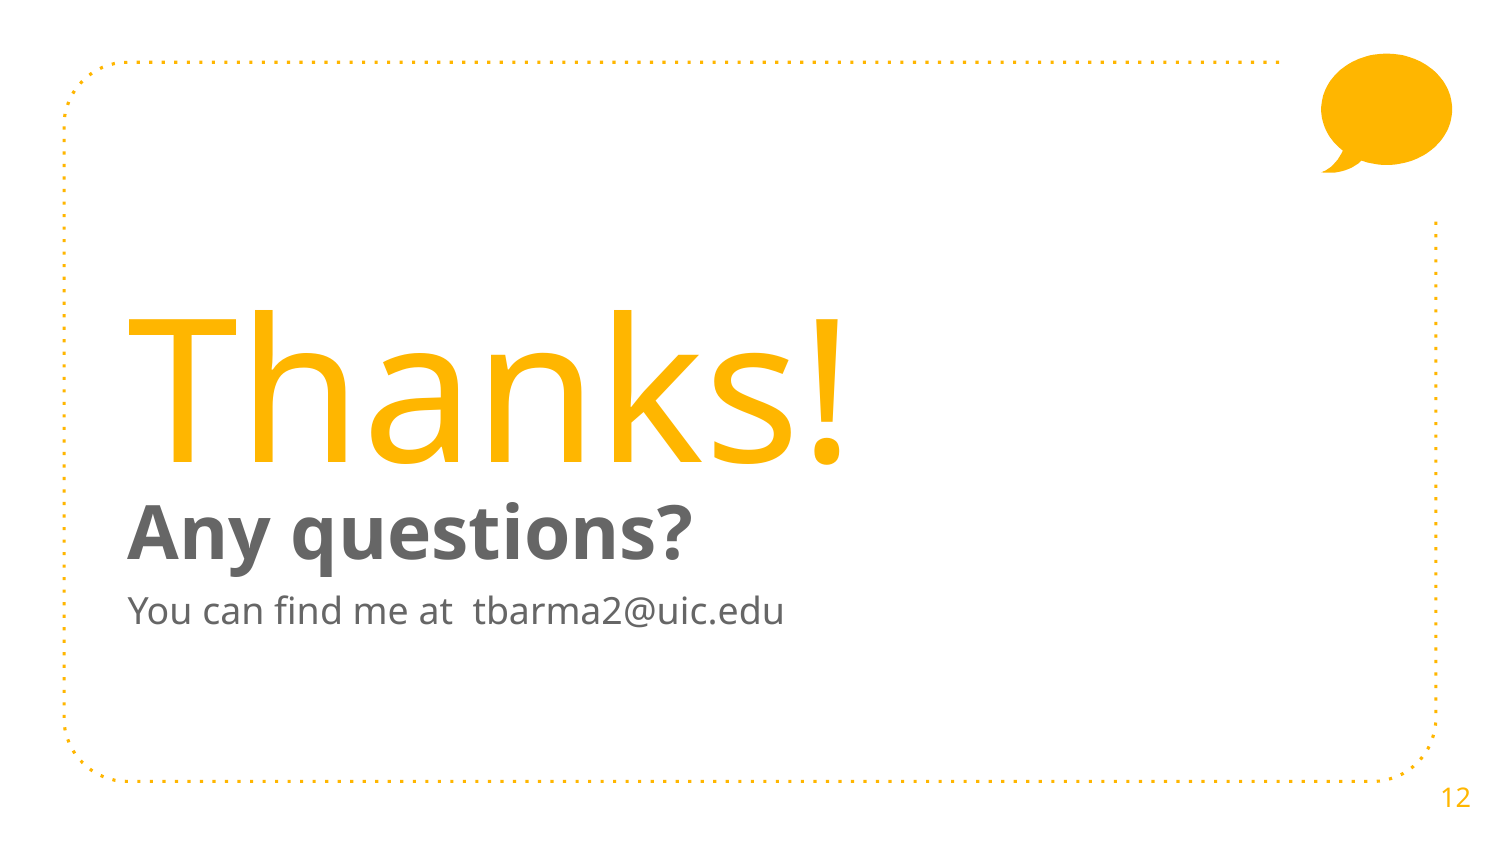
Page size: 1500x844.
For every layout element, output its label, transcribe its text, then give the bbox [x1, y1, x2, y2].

text_box [1321, 53, 1453, 173]
subtitle Any questions? You can find me at tbarma2@uic.edu [112, 469, 1195, 786]
slide_number 12 [1411, 753, 1500, 844]
title Thanks! [112, 247, 1195, 438]
